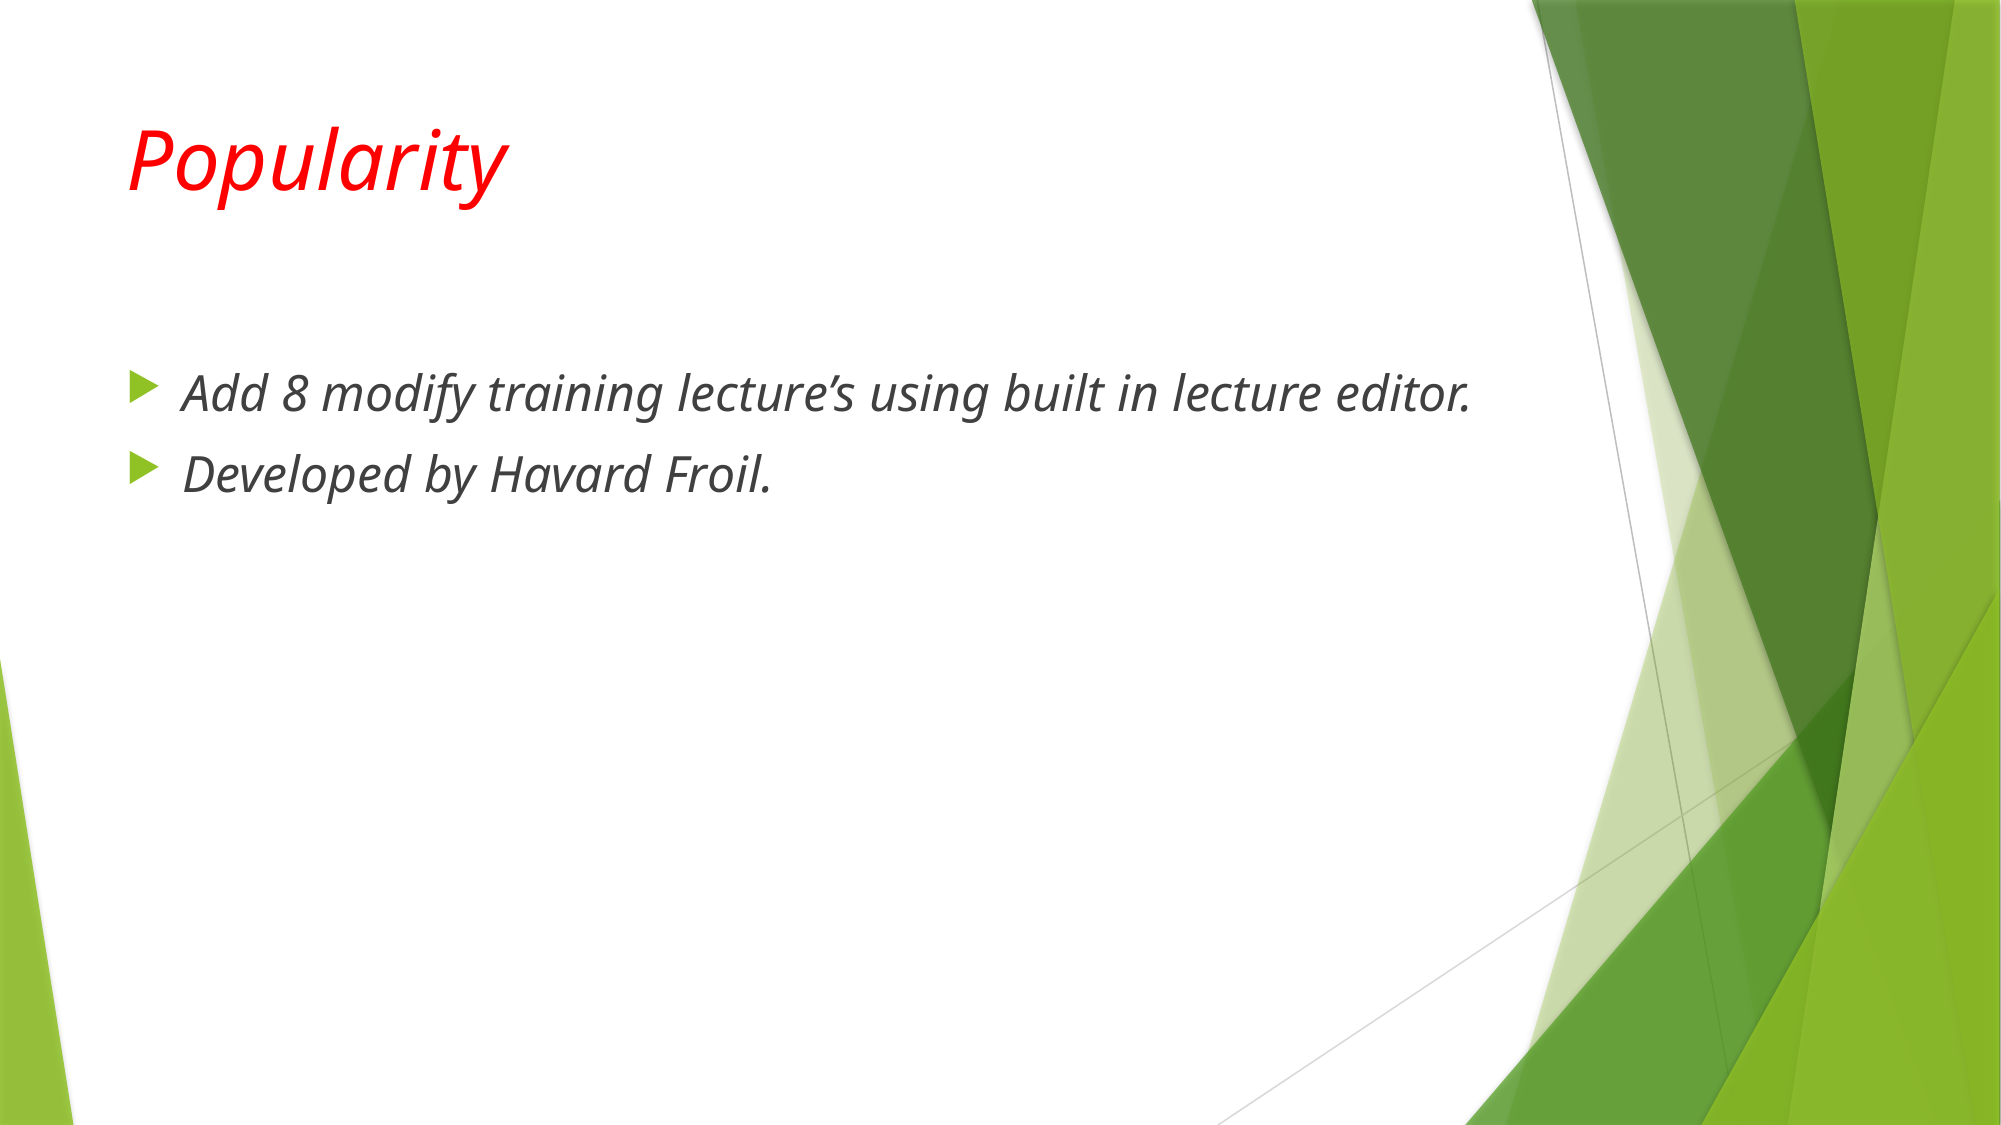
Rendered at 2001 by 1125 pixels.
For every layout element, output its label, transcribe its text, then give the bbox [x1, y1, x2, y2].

list Add 8 modify training lecture’s using built in lecture editor. Developed by Havard Froil. [111, 354, 1522, 992]
title Popularity [111, 99, 1522, 317]
